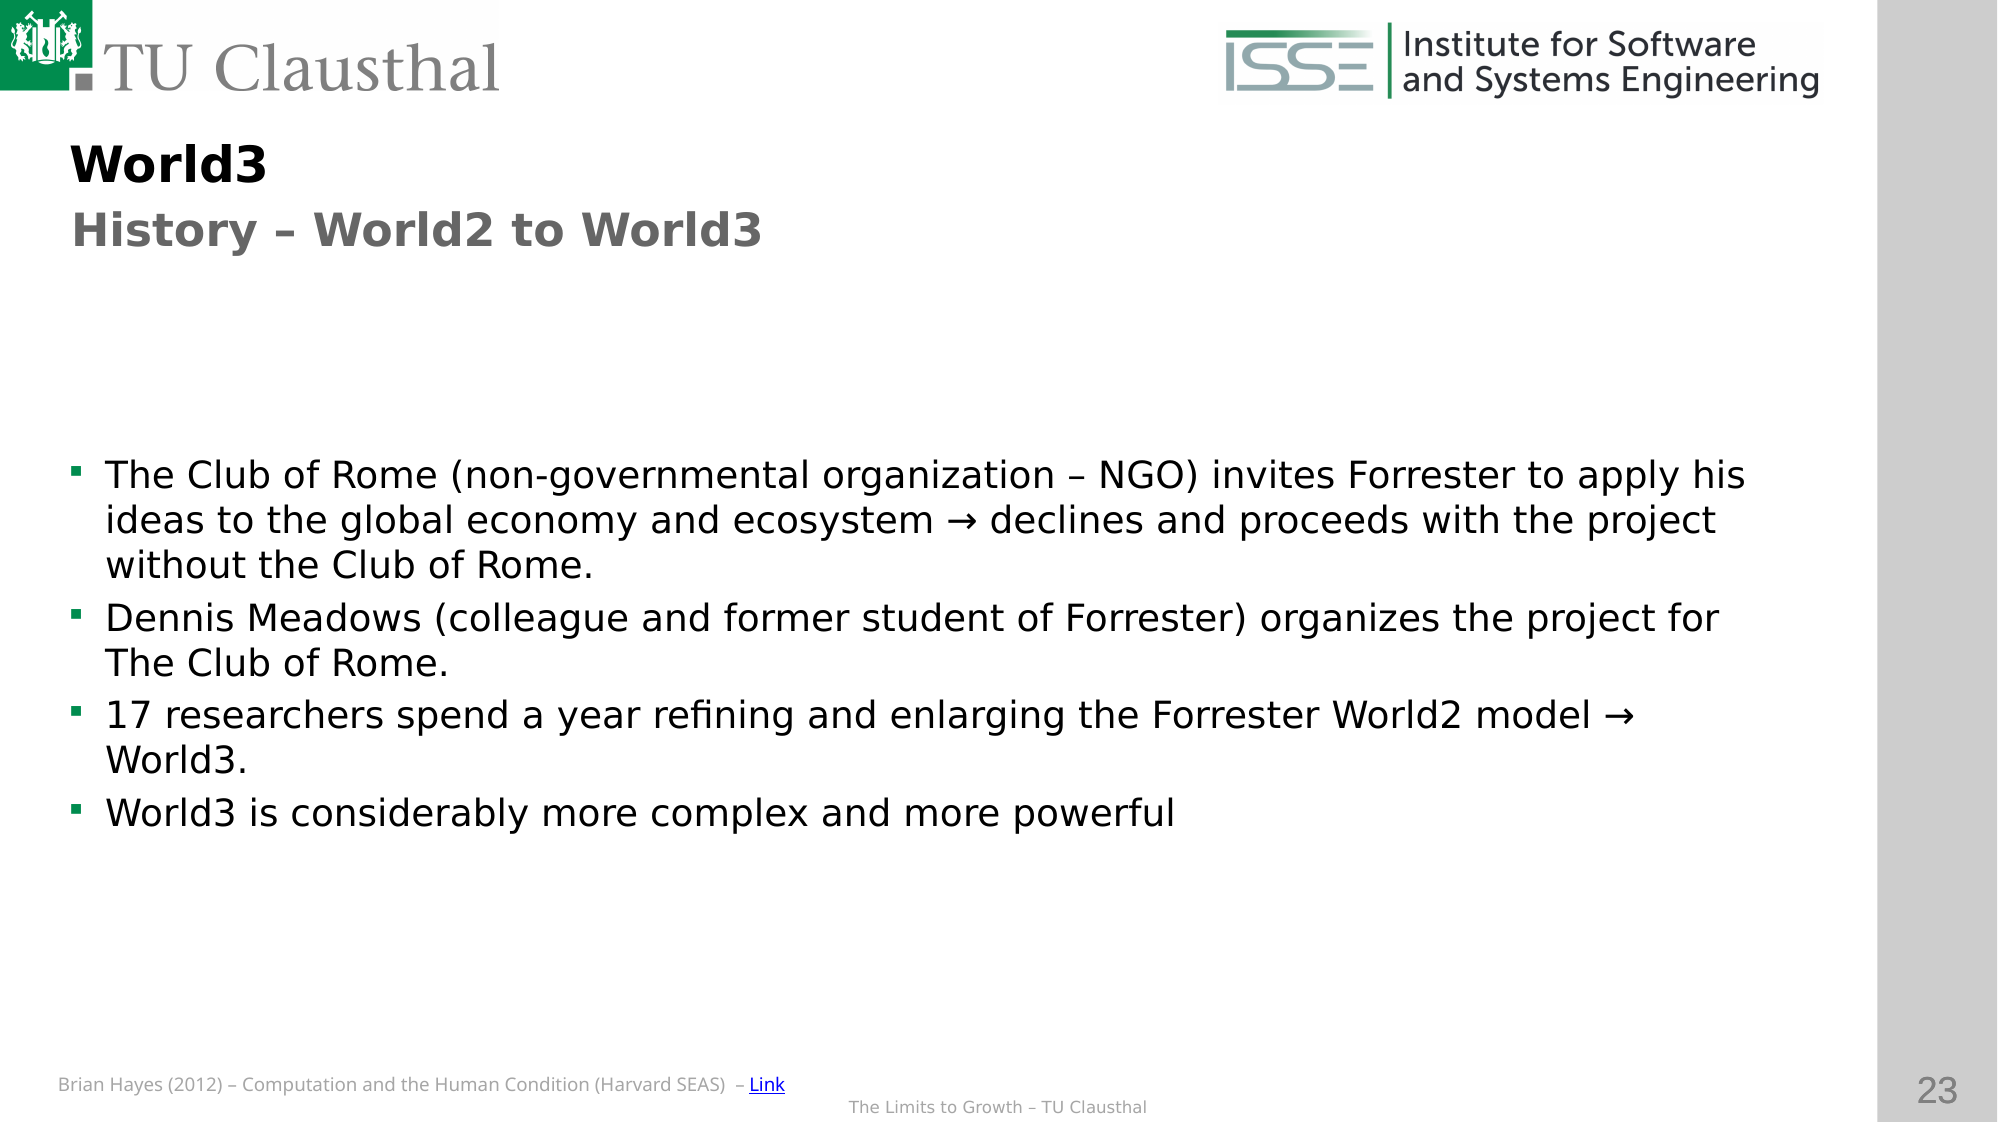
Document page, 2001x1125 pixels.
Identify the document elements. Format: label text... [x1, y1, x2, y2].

text_box Brian Hayes (2012) – Computation and the Human Condition (Harvard SEAS) – Link [43, 1064, 1785, 1106]
text_box The Club of Rome (non-governmental organization – NGO) invites Forrester to apply his ideas to the global economy and ecosystem → declines and proceeds with the project without the Club of Rome. Dennis Meadows (colleague and former student of Forrester) organizes the project for The Club of Rome. 17 researchers spend a year refining and enlarging the Forrester World2 model → World3. World3 is considerably more complex and more powerful [55, 208, 1817, 1033]
text_box World3 [55, 125, 1817, 206]
text_box History – World2 to World3 [70, 188, 1768, 268]
picture [0, 0, 499, 91]
picture [1218, 22, 1824, 105]
